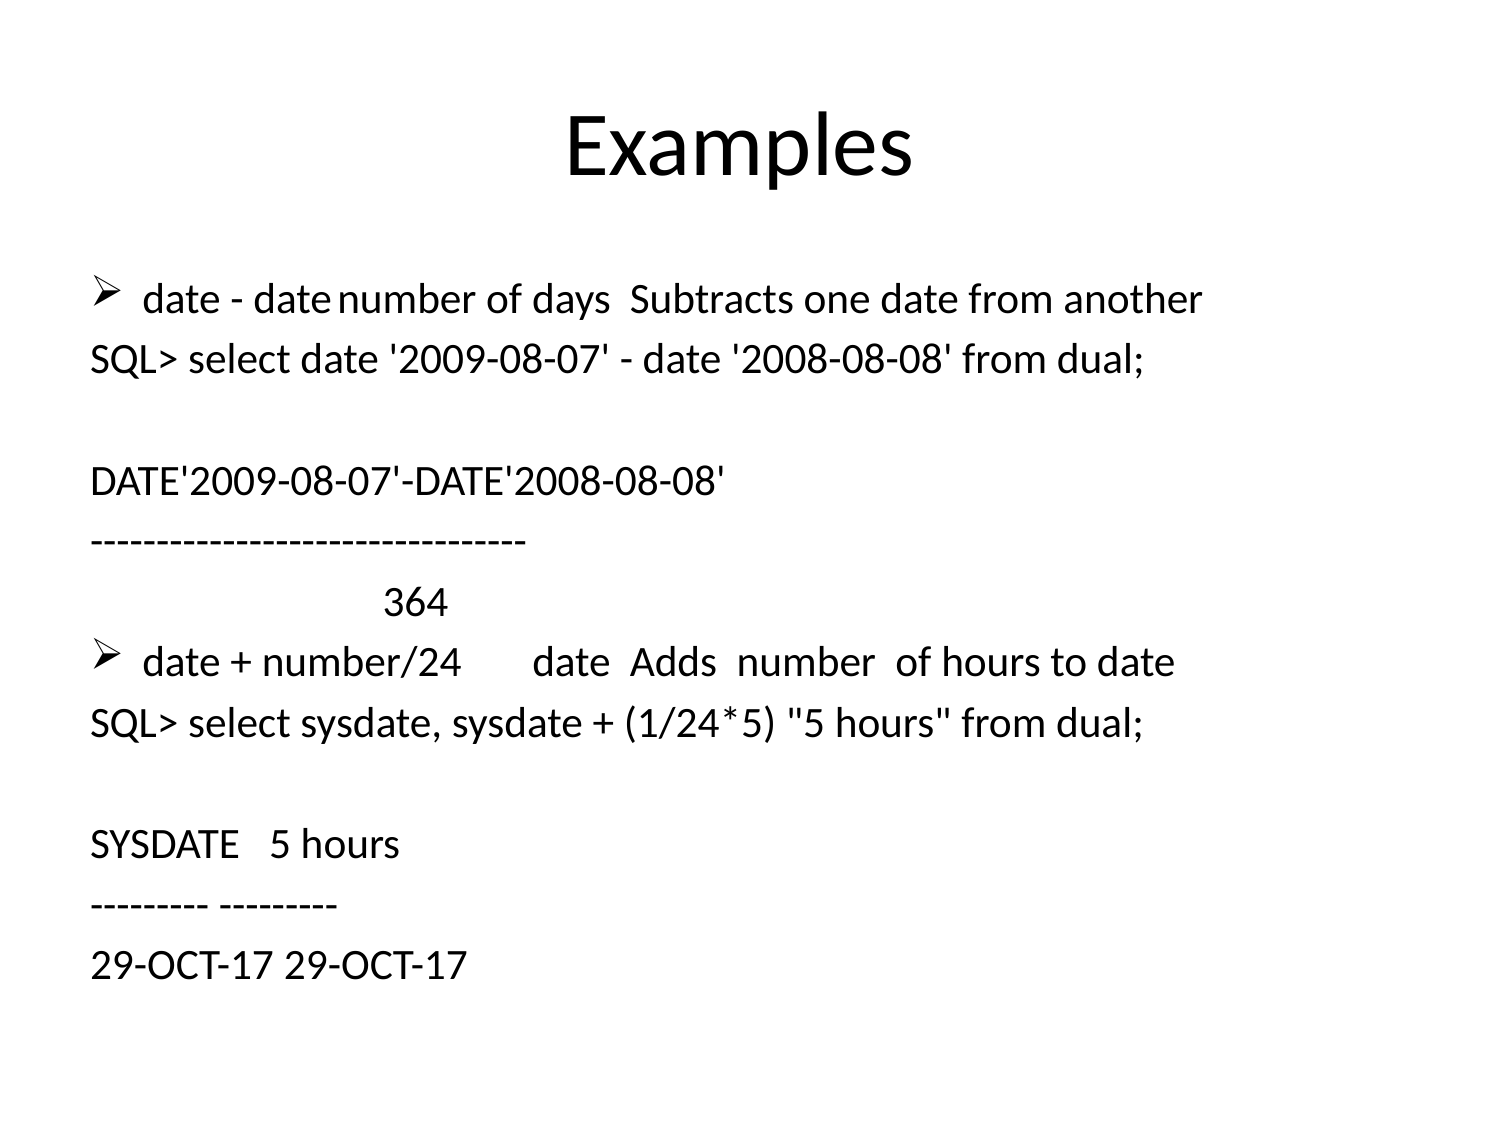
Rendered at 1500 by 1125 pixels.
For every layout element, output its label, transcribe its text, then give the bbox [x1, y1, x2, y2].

list date - date number of days Subtracts one date from another SQL> select date '2009-08-07' - date '2008-08-08' from dual; DATE'2009-08-07'-DATE'2008-08-08' --------------------------------- 364 date + number/24 date Adds number of hours to date SQL> select sysdate, sysdate + (1/24*5) "5 hours" from dual; SYSDATE 5 hours --------- --------- 29-OCT-17 29-OCT-17 [75, 262, 1425, 1005]
title Examples [75, 45, 1425, 233]
